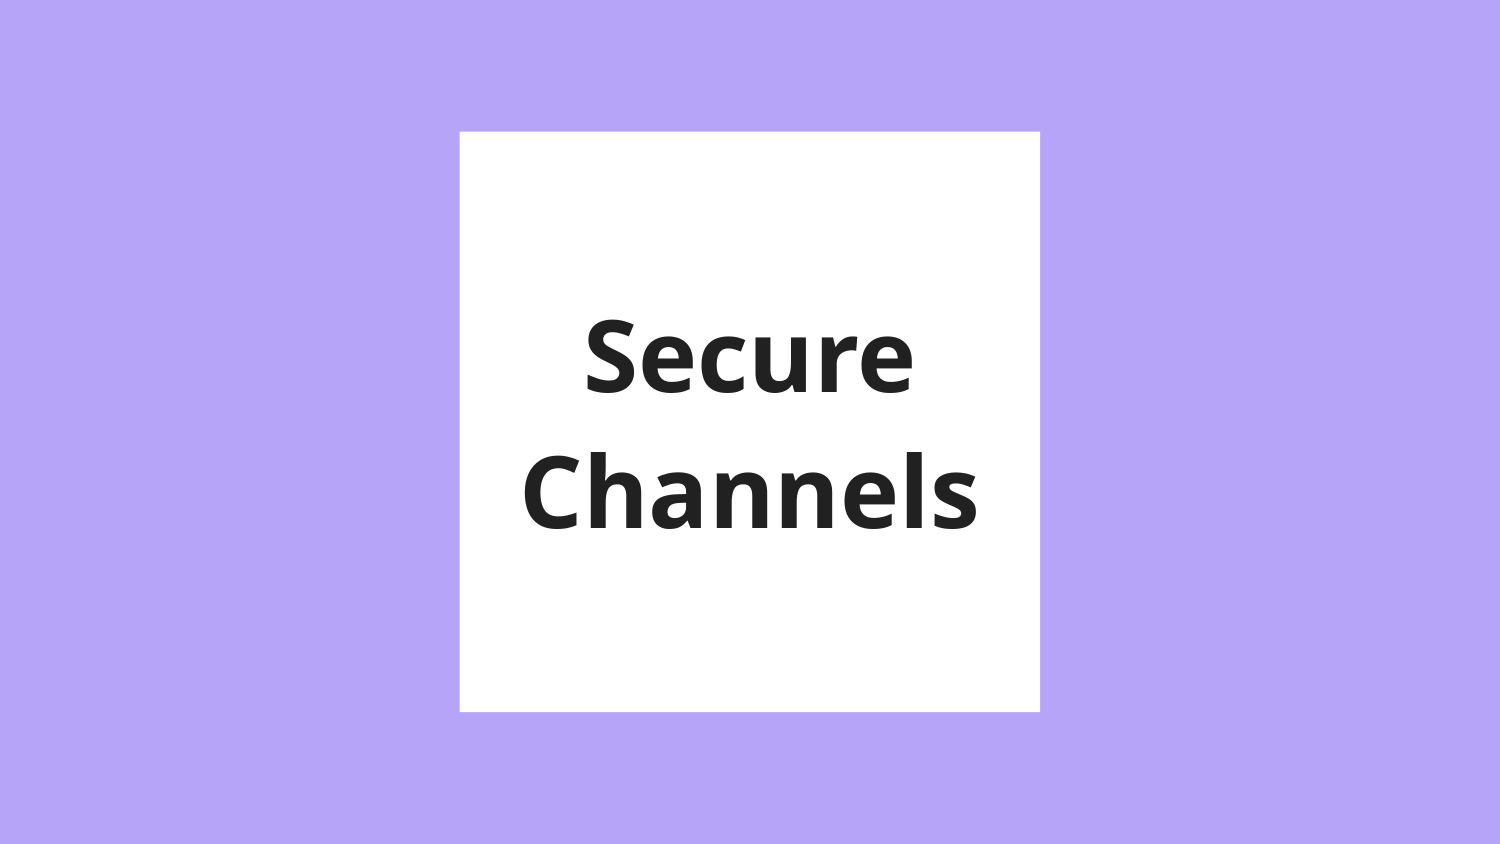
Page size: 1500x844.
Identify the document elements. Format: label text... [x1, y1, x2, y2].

title Secure Channels [459, 131, 1041, 713]
